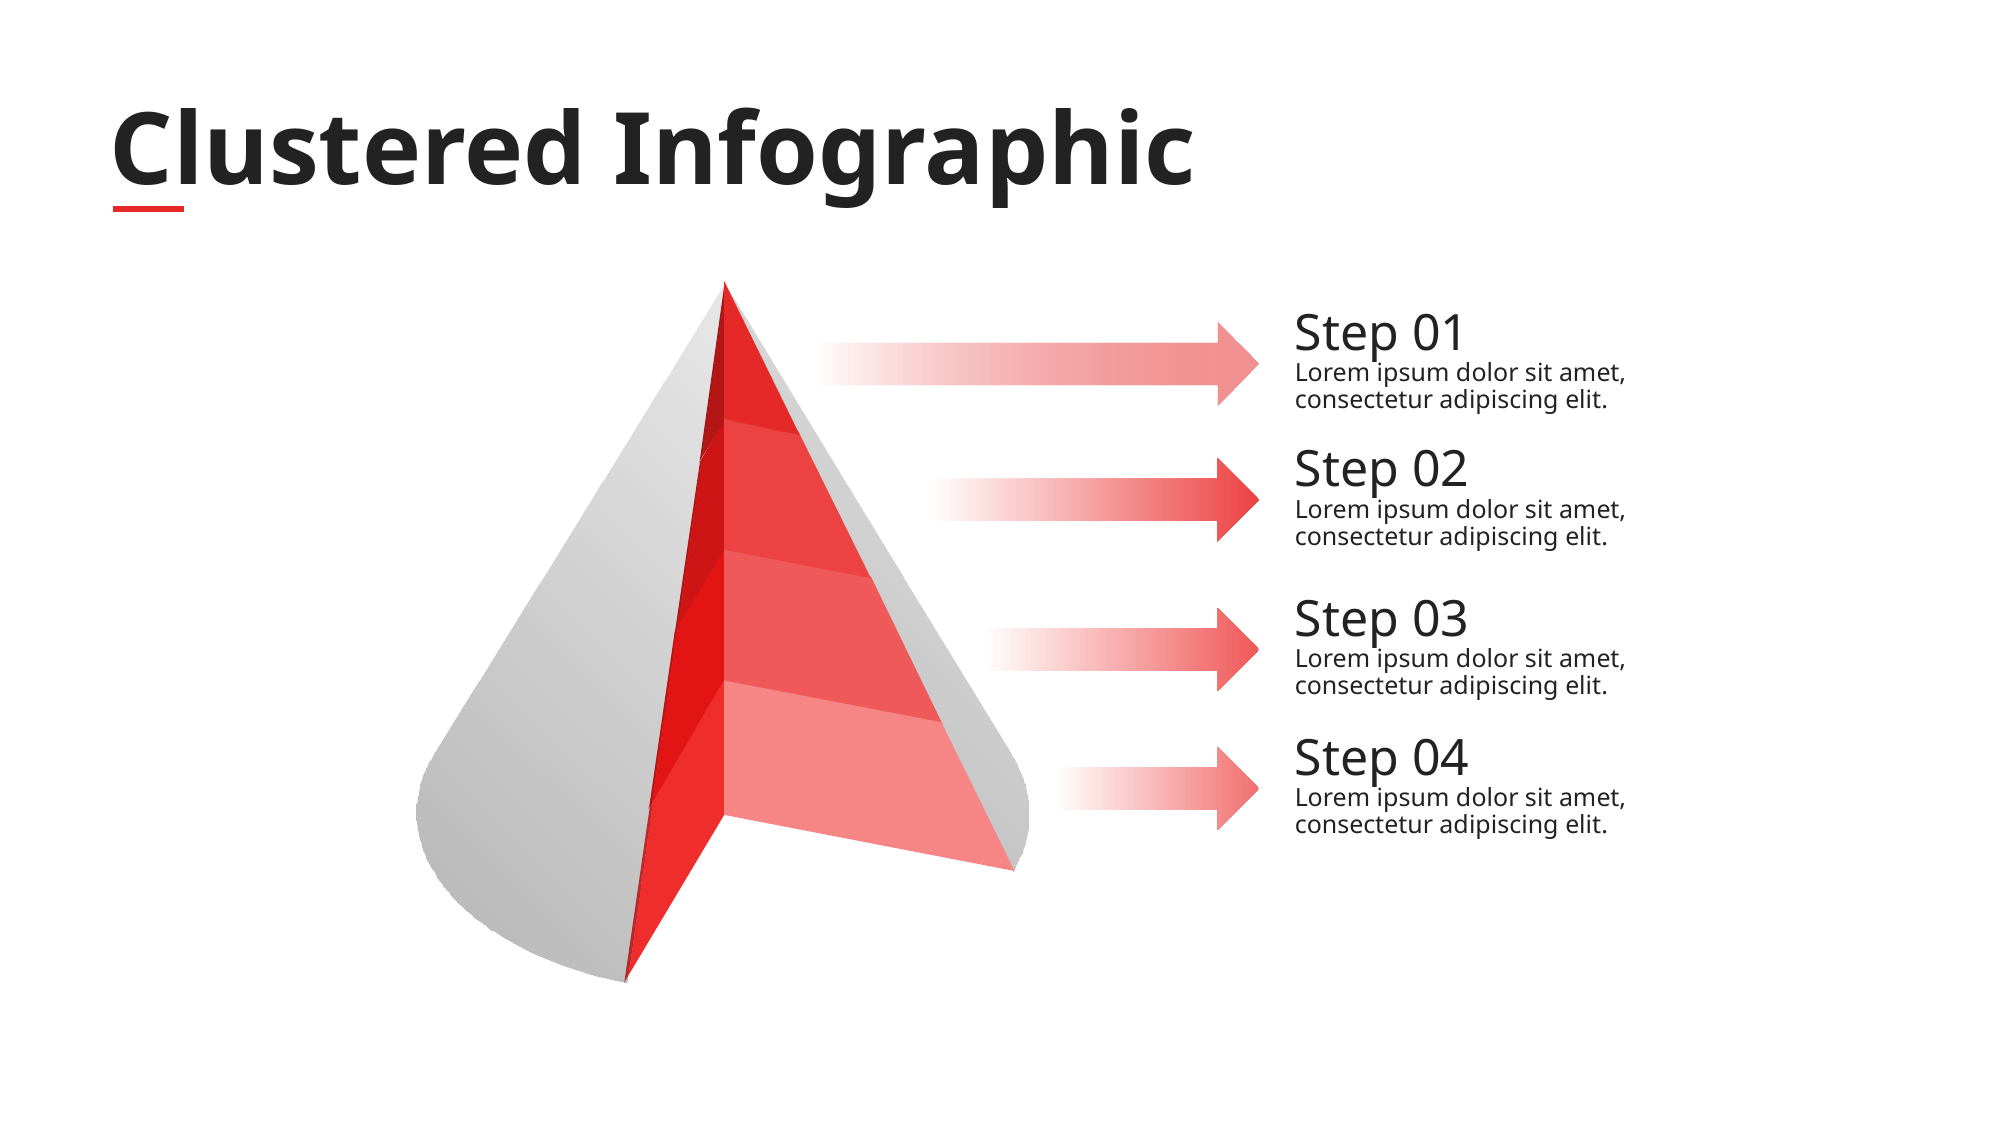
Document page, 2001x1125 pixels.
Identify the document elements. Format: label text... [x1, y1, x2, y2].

text_box Step 01 Lorem ipsum dolor sit amet, consectetur adipiscing elit. [1280, 292, 1690, 422]
text_box [1029, 605, 1261, 694]
text_box Step 04 Lorem ipsum dolor sit amet, consectetur adipiscing elit. [1280, 717, 1690, 847]
text_box Step 03 Lorem ipsum dolor sit amet, consectetur adipiscing elit. [1280, 578, 1690, 708]
text_box [1029, 319, 1261, 408]
text_box [1029, 455, 1261, 545]
text_box [1052, 744, 1261, 833]
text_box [416, 281, 1029, 983]
title Clustered Infographic [94, 105, 1263, 232]
text_box Step 02 Lorem ipsum dolor sit amet, consectetur adipiscing elit. [1280, 429, 1690, 558]
